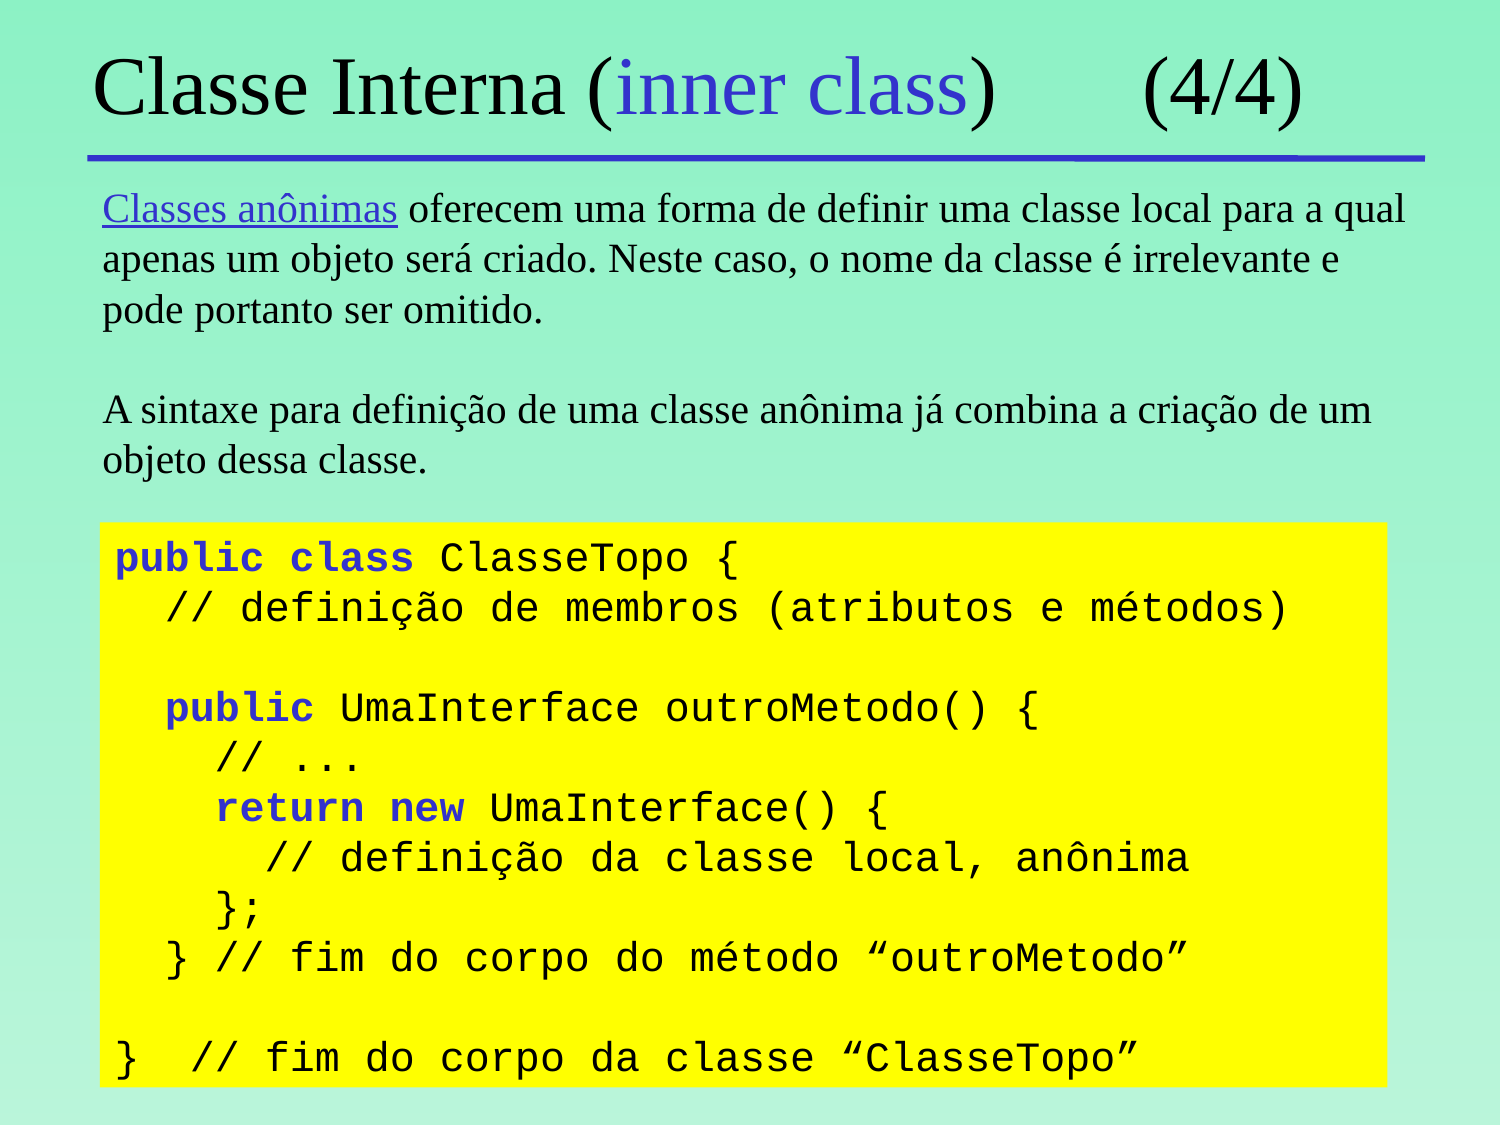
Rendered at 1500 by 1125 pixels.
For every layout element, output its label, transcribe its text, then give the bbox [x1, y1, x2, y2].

text_box public class ClasseTopo { // definição de membros (atributos e métodos) public UmaInterface outroMetodo() { // ... return new UmaInterface() { // definição da classe local, anônima }; } // fim do corpo do método “outroMetodo” } // fim do corpo da classe “ClasseTopo” [99, 522, 1388, 1088]
text_box Classes anônimas oferecem uma forma de definir uma classe local para a qual apenas um objeto será criado. Neste caso, o nome da classe é irrelevante e pode portanto ser omitido. A sintaxe para definição de uma classe anônima já combina a criação de um objeto dessa classe. [87, 173, 1425, 489]
title Classe Interna (inner class) (4/4) [77, 24, 1440, 138]
